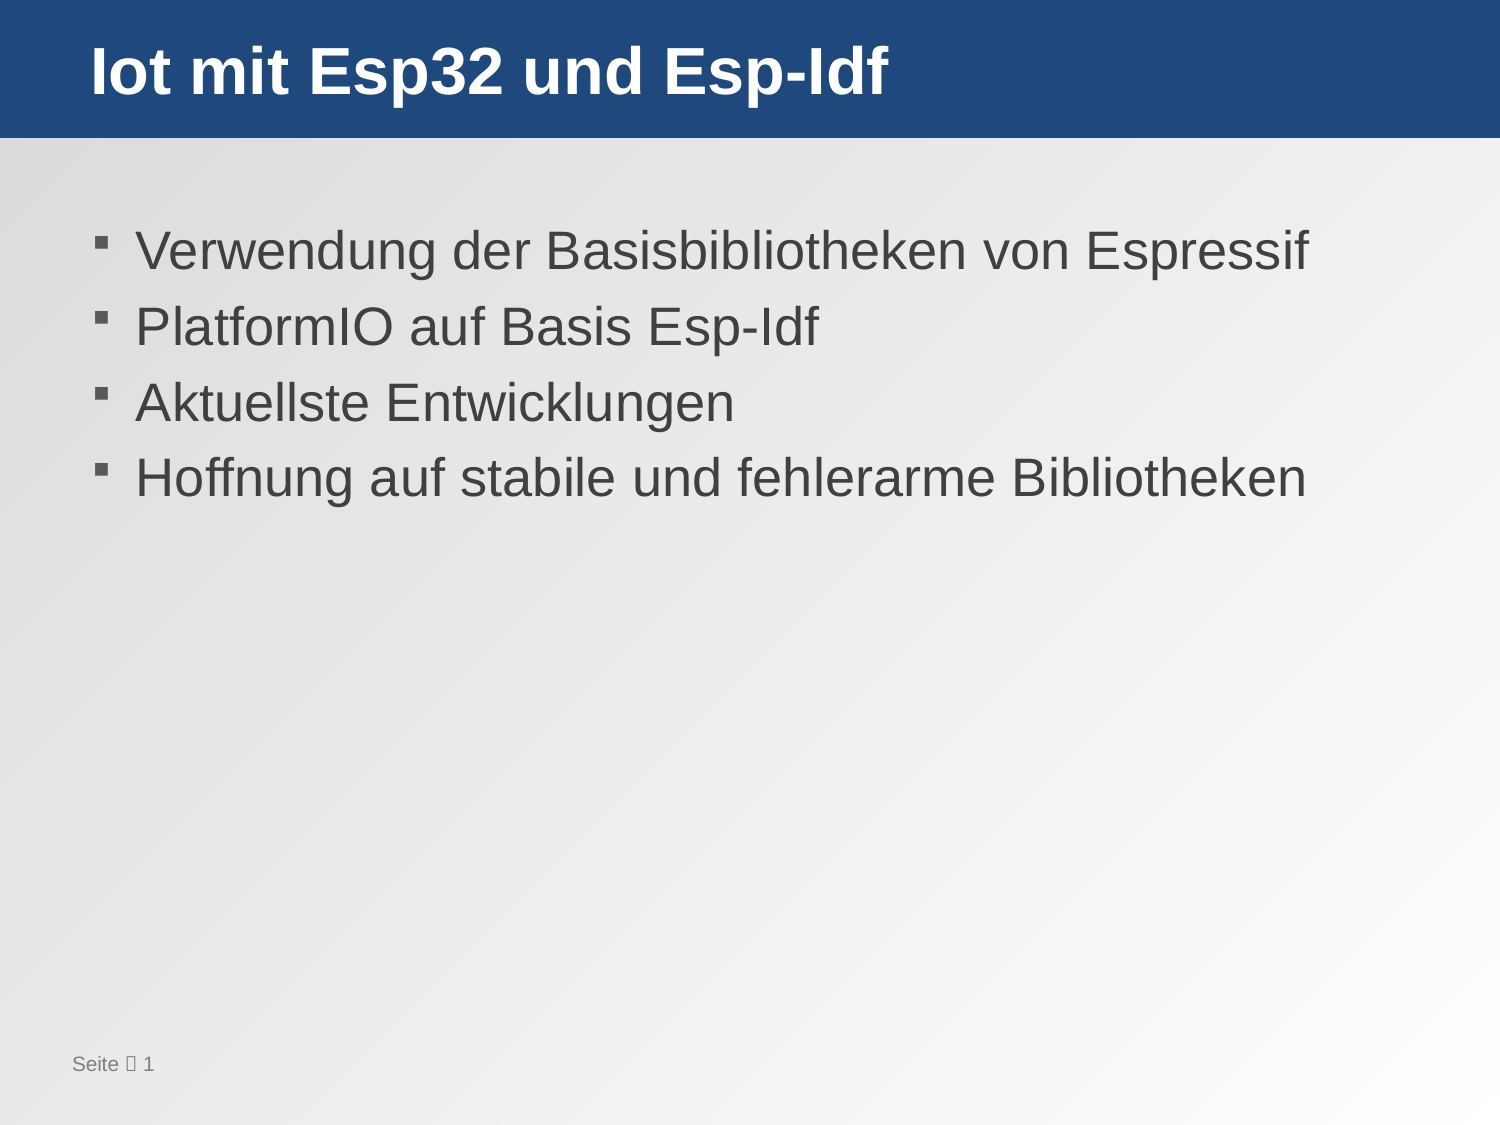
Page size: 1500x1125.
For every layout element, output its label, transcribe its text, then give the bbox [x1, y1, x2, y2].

title Iot mit Esp32 und Esp-Idf [75, 20, 1425, 208]
list Verwendung der Basisbibliotheken von Espressif PlatformIO auf Basis Esp-Idf Aktuellste Entwicklungen Hoffnung auf stabile und fehlerarme Bibliotheken [76, 208, 1424, 964]
